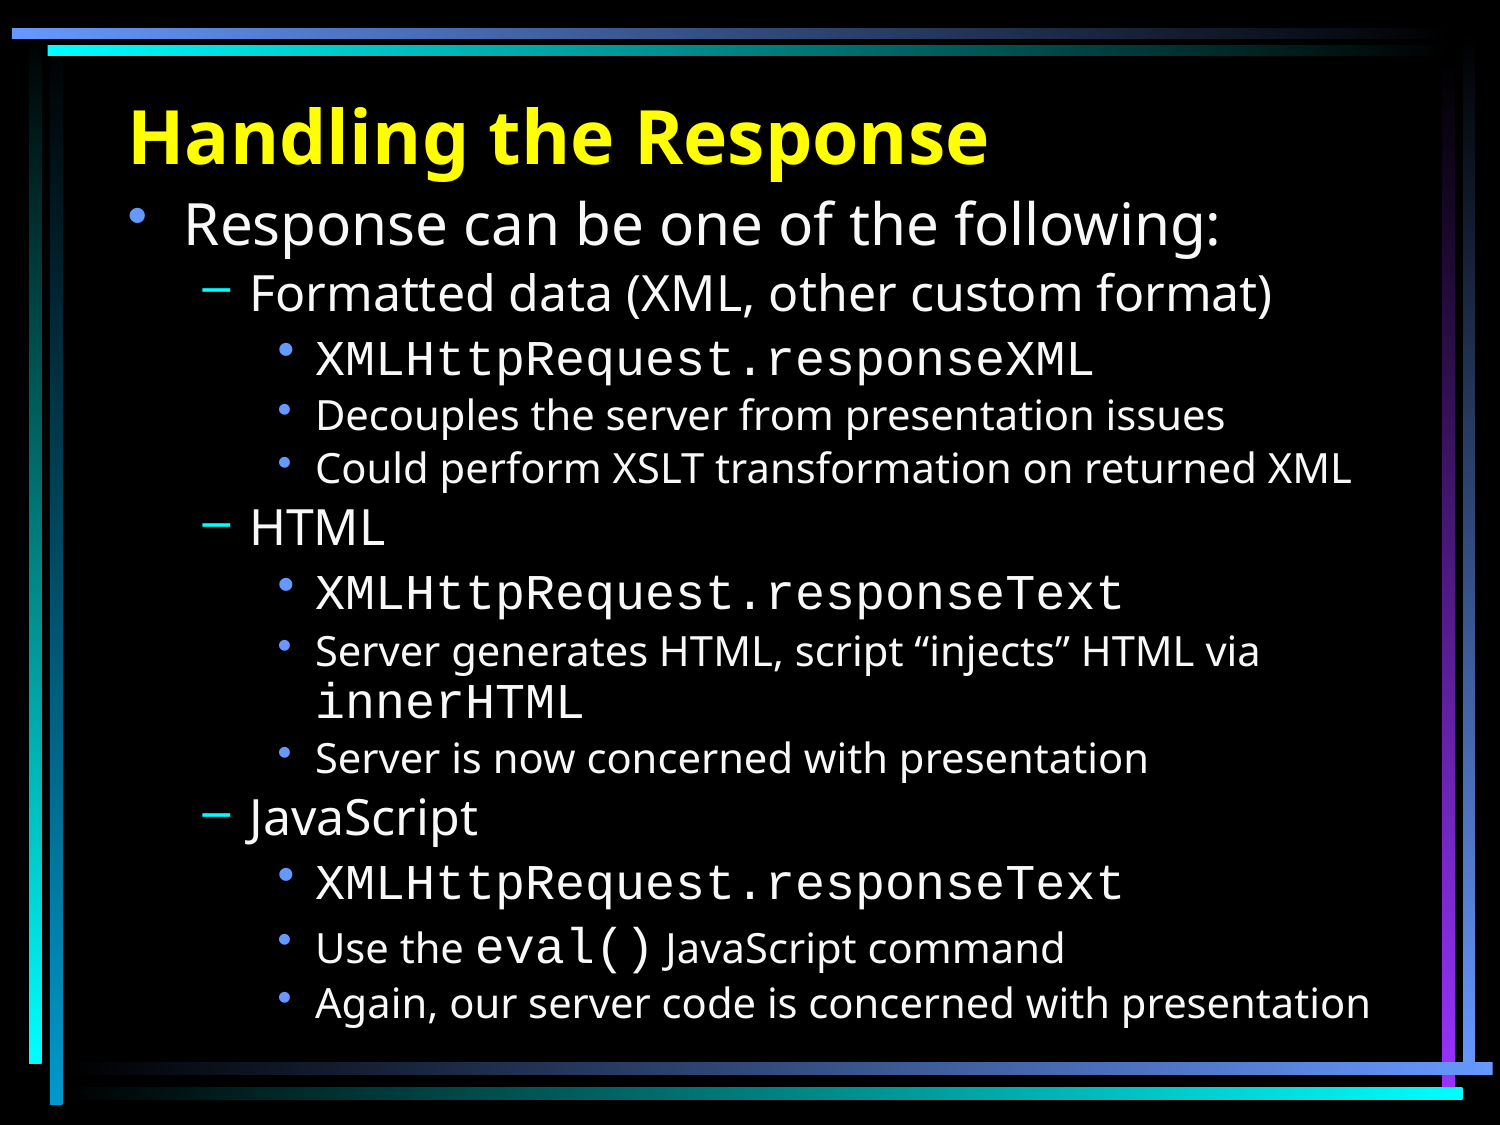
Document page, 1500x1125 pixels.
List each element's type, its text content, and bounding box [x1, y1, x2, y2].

title Handling the Response [112, 75, 1388, 187]
list Response can be one of the following: Formatted data (XML, other custom format) XMLHttpRequest.responseXML Decouples the server from presentation issues Could perform XSLT transformation on returned XML HTML XMLHttpRequest.responseText Server generates HTML, script “injects” HTML via innerHTML Server is now concerned with presentation JavaScript XMLHttpRequest.responseText Use the eval() JavaScript command Again, our server code is concerned with presentation [112, 187, 1388, 638]
